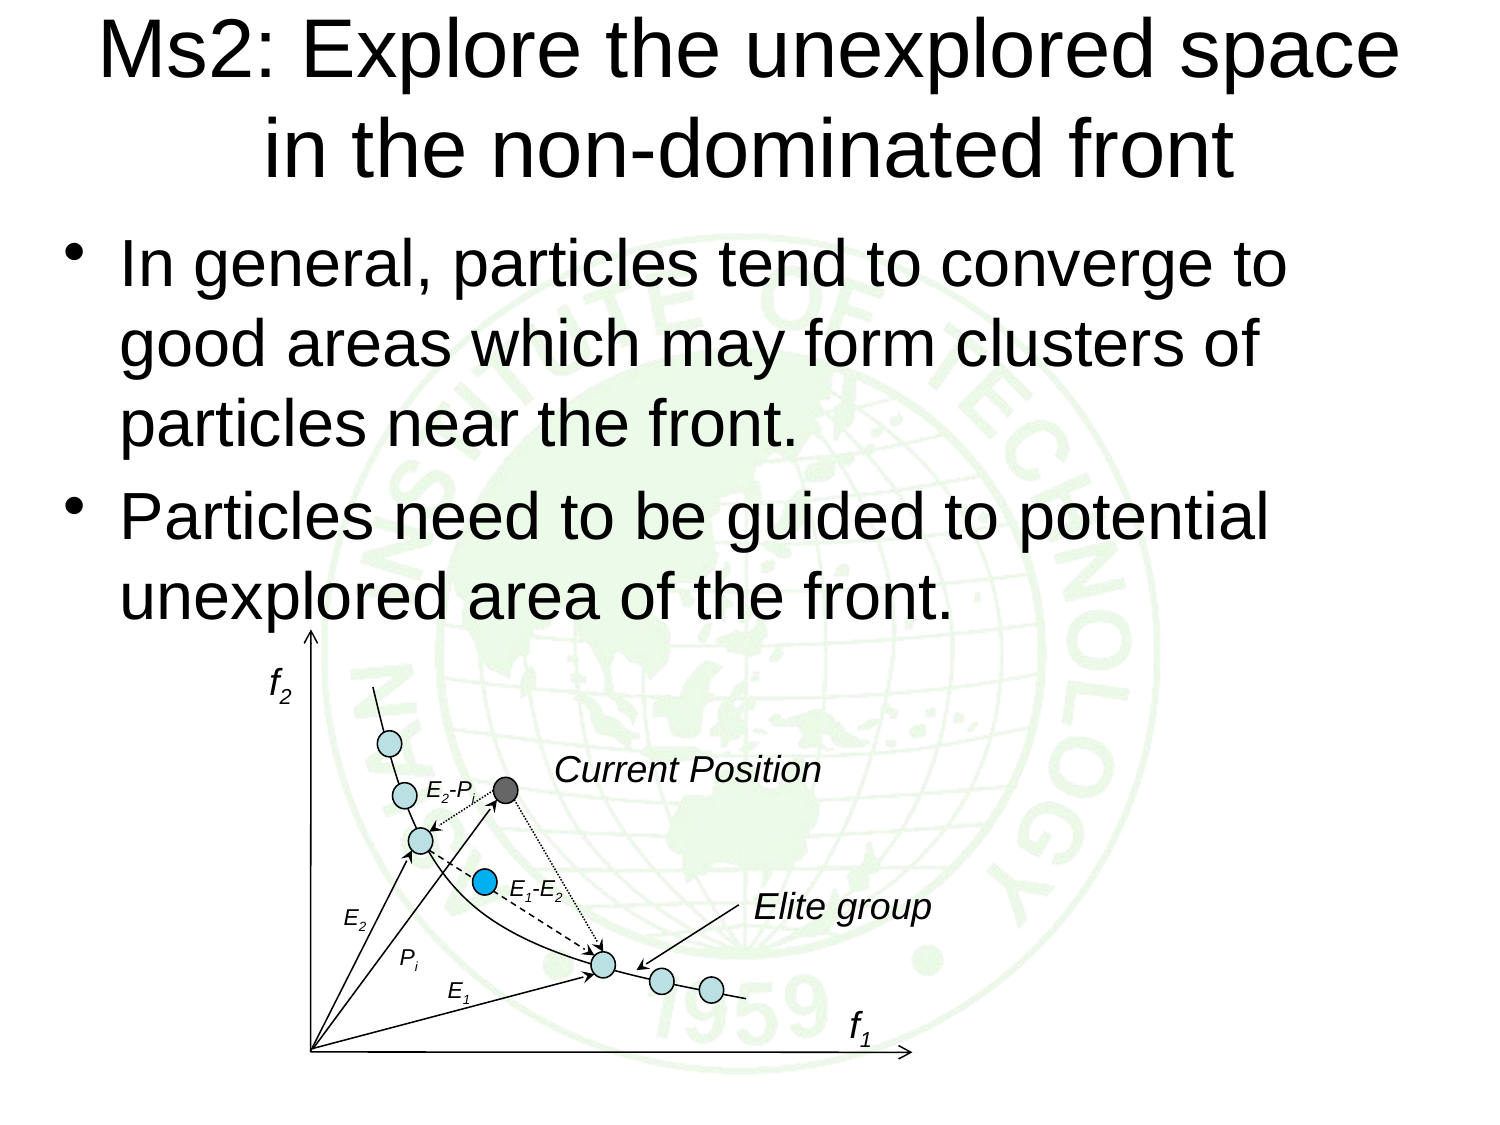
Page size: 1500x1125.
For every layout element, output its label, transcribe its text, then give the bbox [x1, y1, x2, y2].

title Ms2: Explore the unexplored space in the non-dominated front [74, 0, 1426, 188]
list In general, particles tend to converge to good areas which may form clusters of particles near the front. Particles need to be guided to potential unexplored area of the front. [48, 212, 1448, 400]
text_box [252, 629, 949, 1055]
